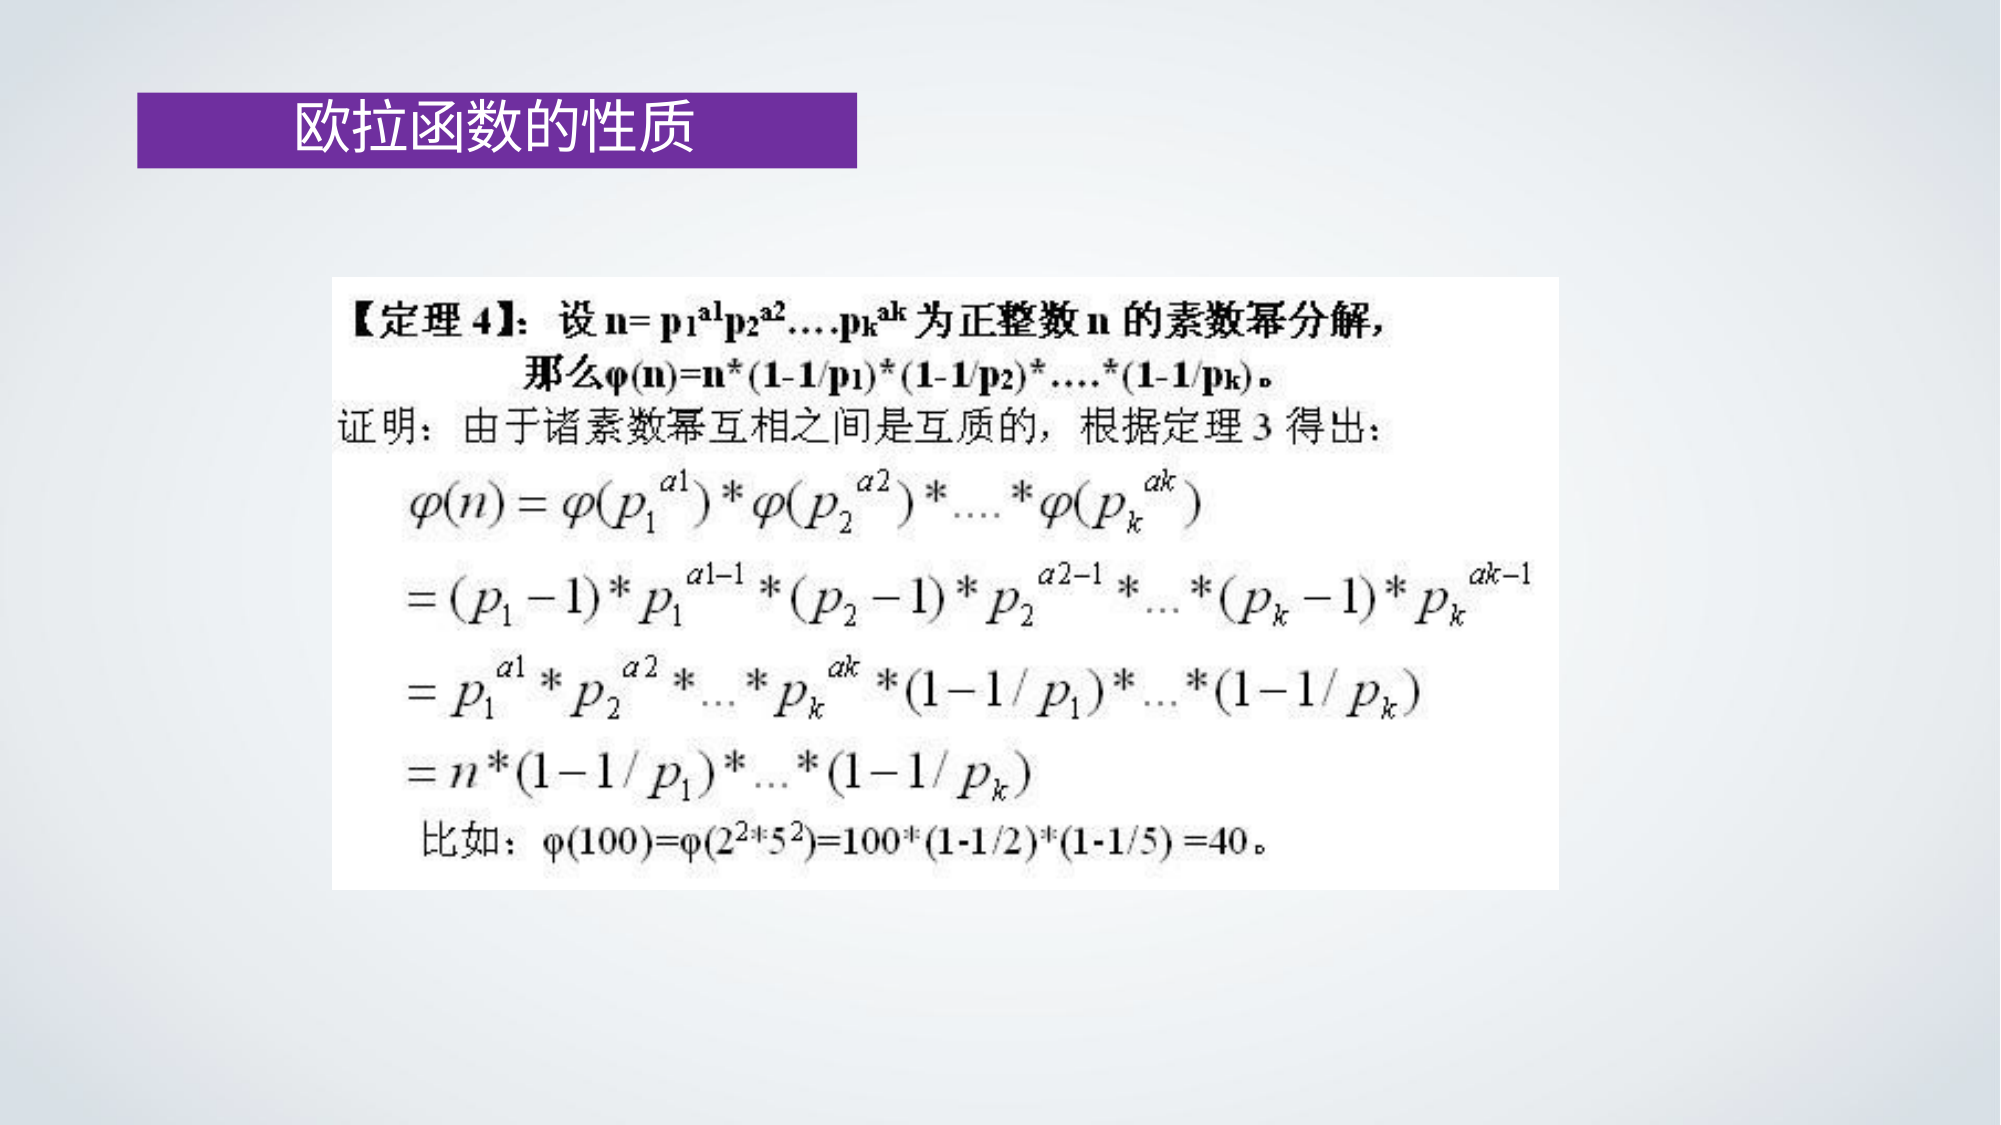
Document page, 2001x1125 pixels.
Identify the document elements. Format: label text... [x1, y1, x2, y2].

text_box [704, 92, 858, 169]
text_box [137, 92, 291, 169]
picture [0, 0, 2000, 1125]
title 欧拉函数的性质 [291, 88, 704, 279]
